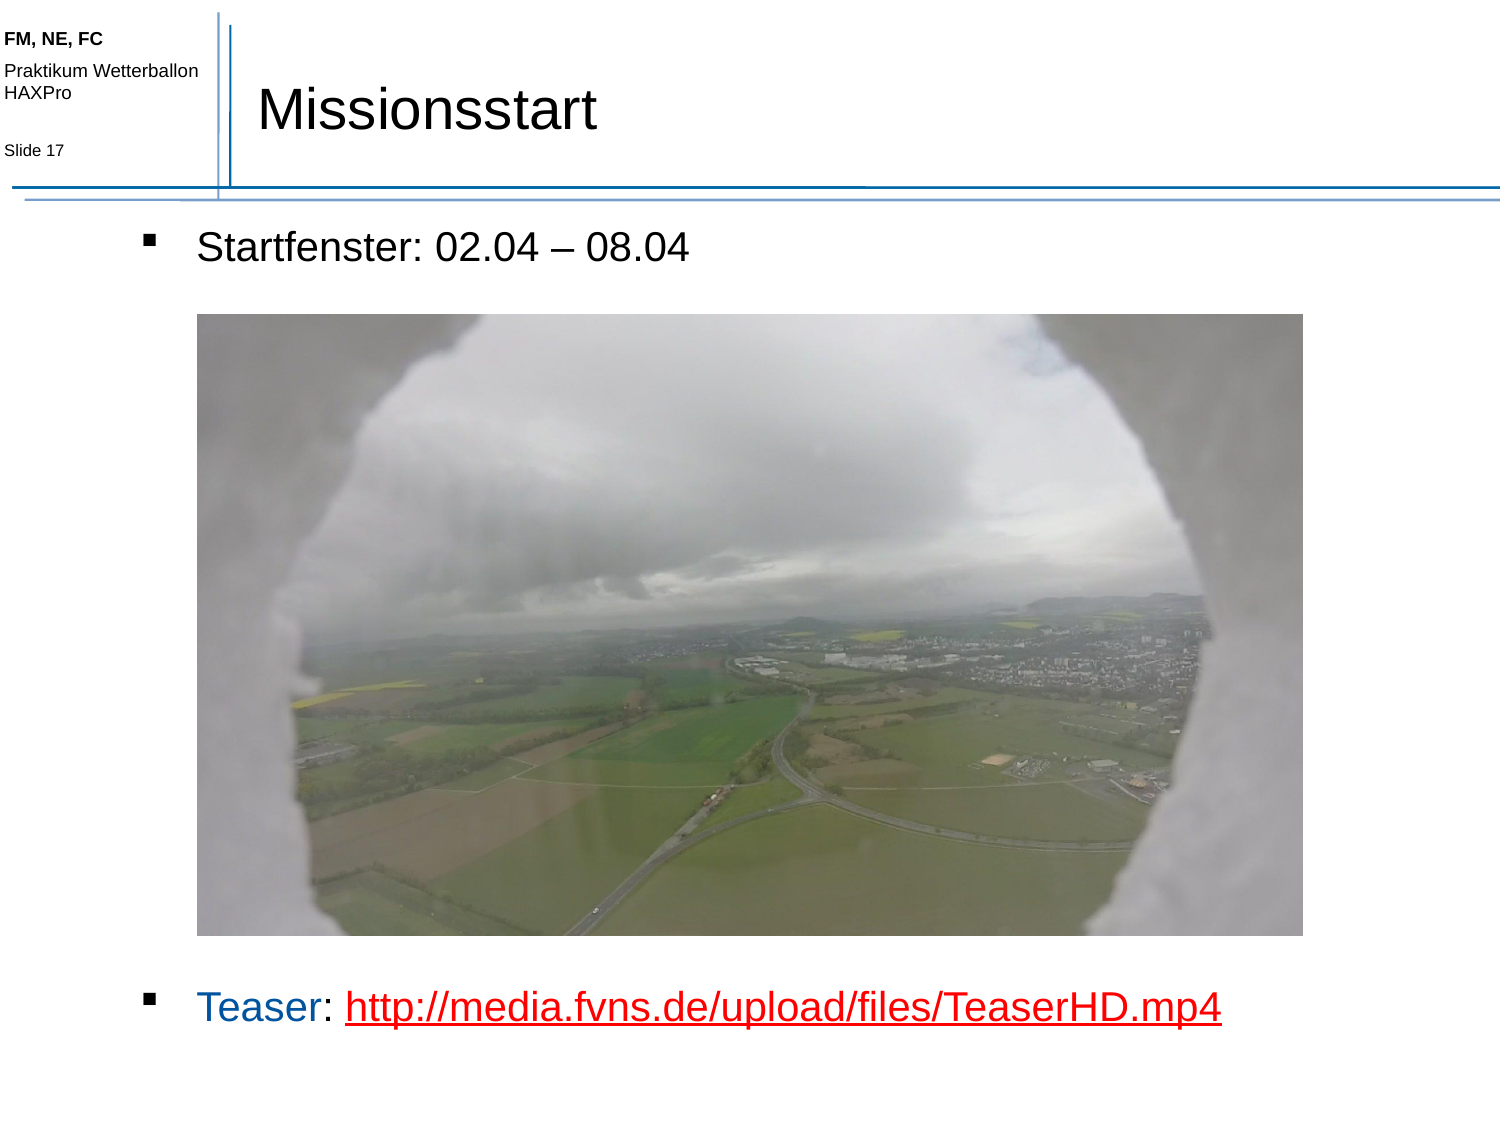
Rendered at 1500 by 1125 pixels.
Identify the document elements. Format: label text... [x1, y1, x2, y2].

list Startfenster: 02.04 – 08.04 Teaser: http://media.fvns.de/upload/files/TeaserHD.mp4 [125, 212, 1476, 1101]
picture [197, 314, 1303, 936]
title Missionsstart [242, 37, 1483, 176]
